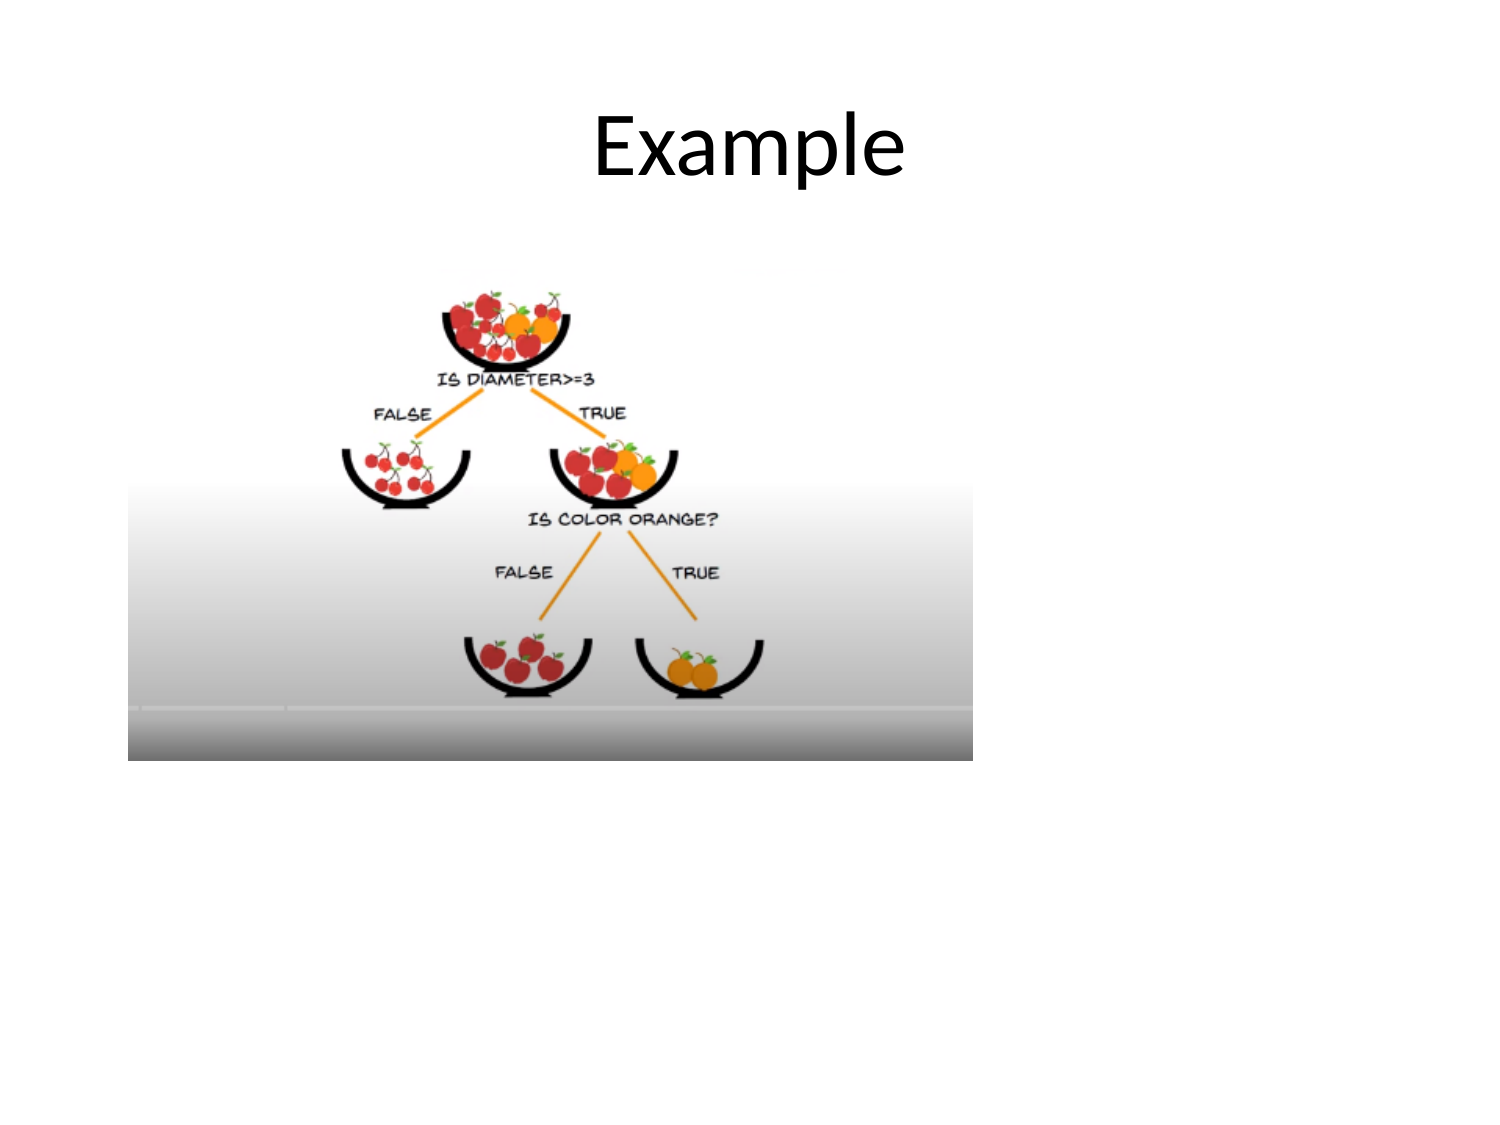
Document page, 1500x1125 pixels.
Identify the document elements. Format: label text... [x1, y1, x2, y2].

title Example [75, 45, 1425, 233]
picture [128, 269, 973, 761]
